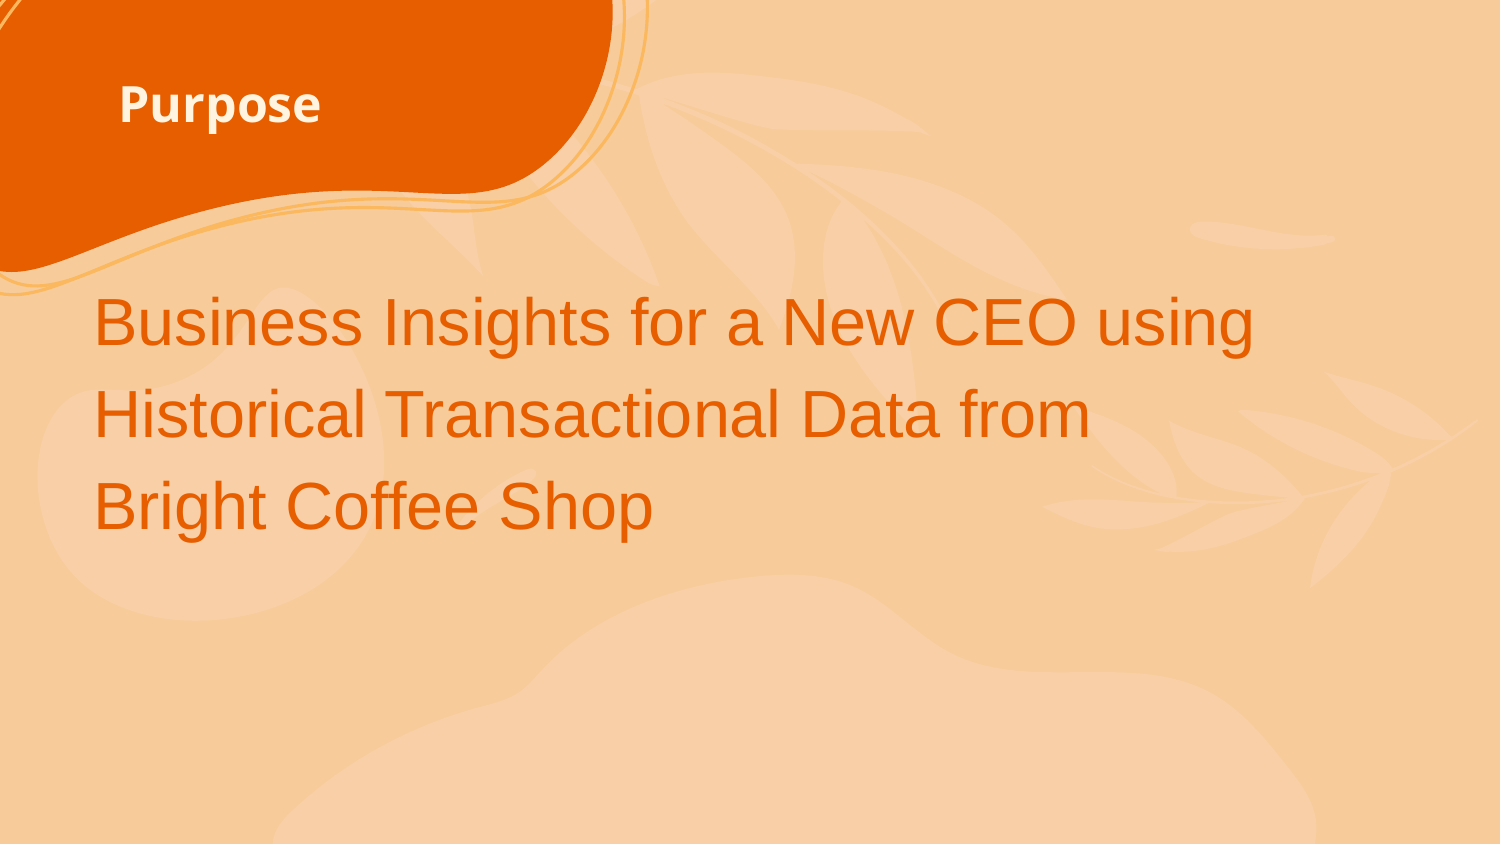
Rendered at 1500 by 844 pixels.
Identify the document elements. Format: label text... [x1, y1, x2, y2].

subtitle Business Insights for a New CEO using Historical Transactional Data from Bright Coffee Shop [79, 252, 1356, 808]
title Purpose [103, 57, 603, 218]
